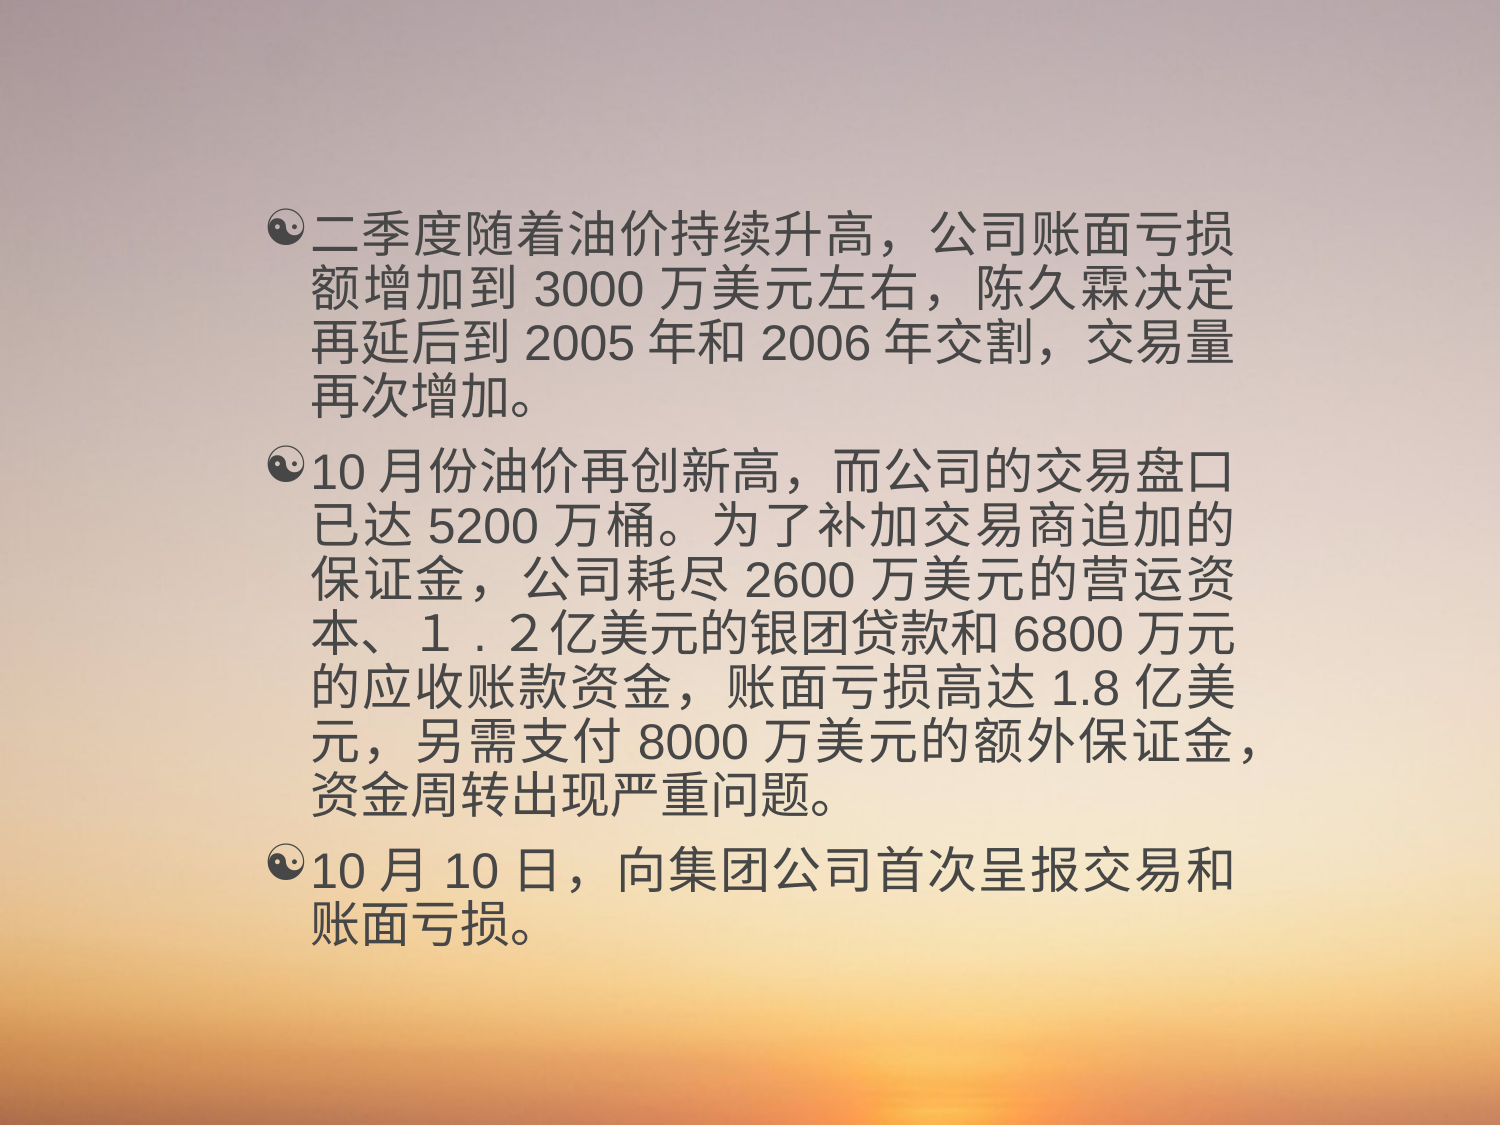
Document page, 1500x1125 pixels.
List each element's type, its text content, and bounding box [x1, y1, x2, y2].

list 二季度随着油价持续升高，公司账面亏损额增加到3000万美元左右，陈久霖决定再延后到2005年和2006年交割，交易量再次增加。 10月份油价再创新高，而公司的交易盘口已达5200万桶。为了补加交易商追加的保证金，公司耗尽2600万美元的营运资本、１.２亿美元的银团贷款和6800万元的应收账款资金，账面亏损高达1.8亿美元，另需支付8000万美元的额外保证金，资金周转出现严重问题。 10月10日，向集团公司首次呈报交易和账面亏损。 [248, 202, 1252, 1002]
picture [0, 0, 1500, 1125]
